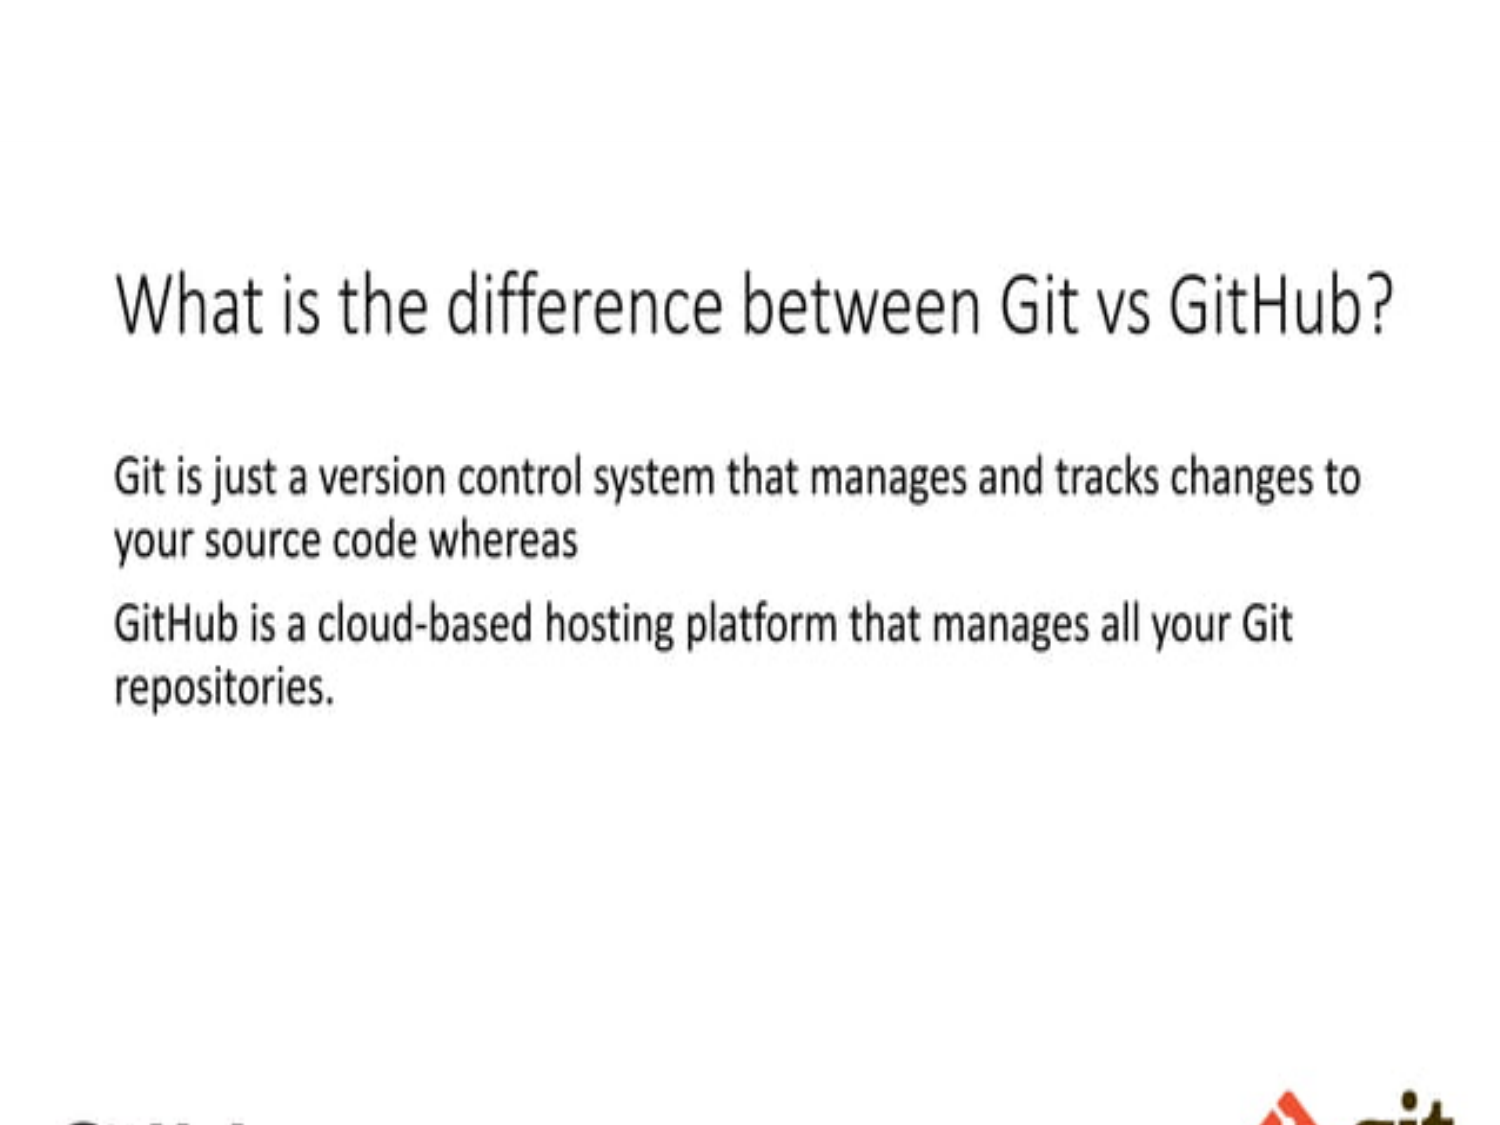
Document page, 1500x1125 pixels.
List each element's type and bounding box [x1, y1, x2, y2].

picture [0, 139, 1500, 1125]
